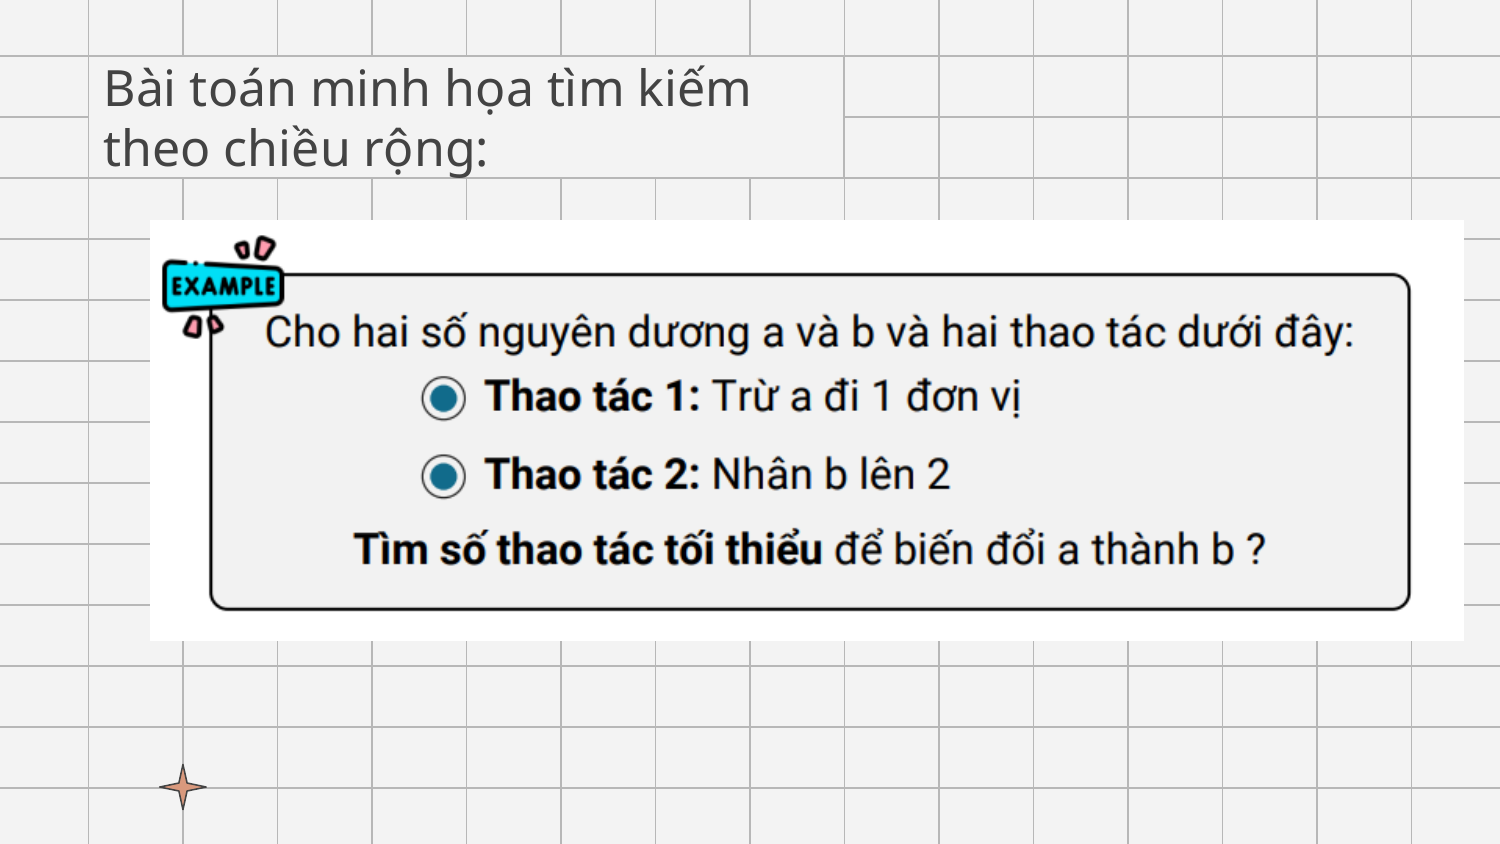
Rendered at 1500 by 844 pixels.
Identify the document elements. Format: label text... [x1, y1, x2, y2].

picture [150, 220, 1464, 641]
title Bài toán minh họa tìm kiếm theo chiều rộng: [88, 55, 845, 178]
